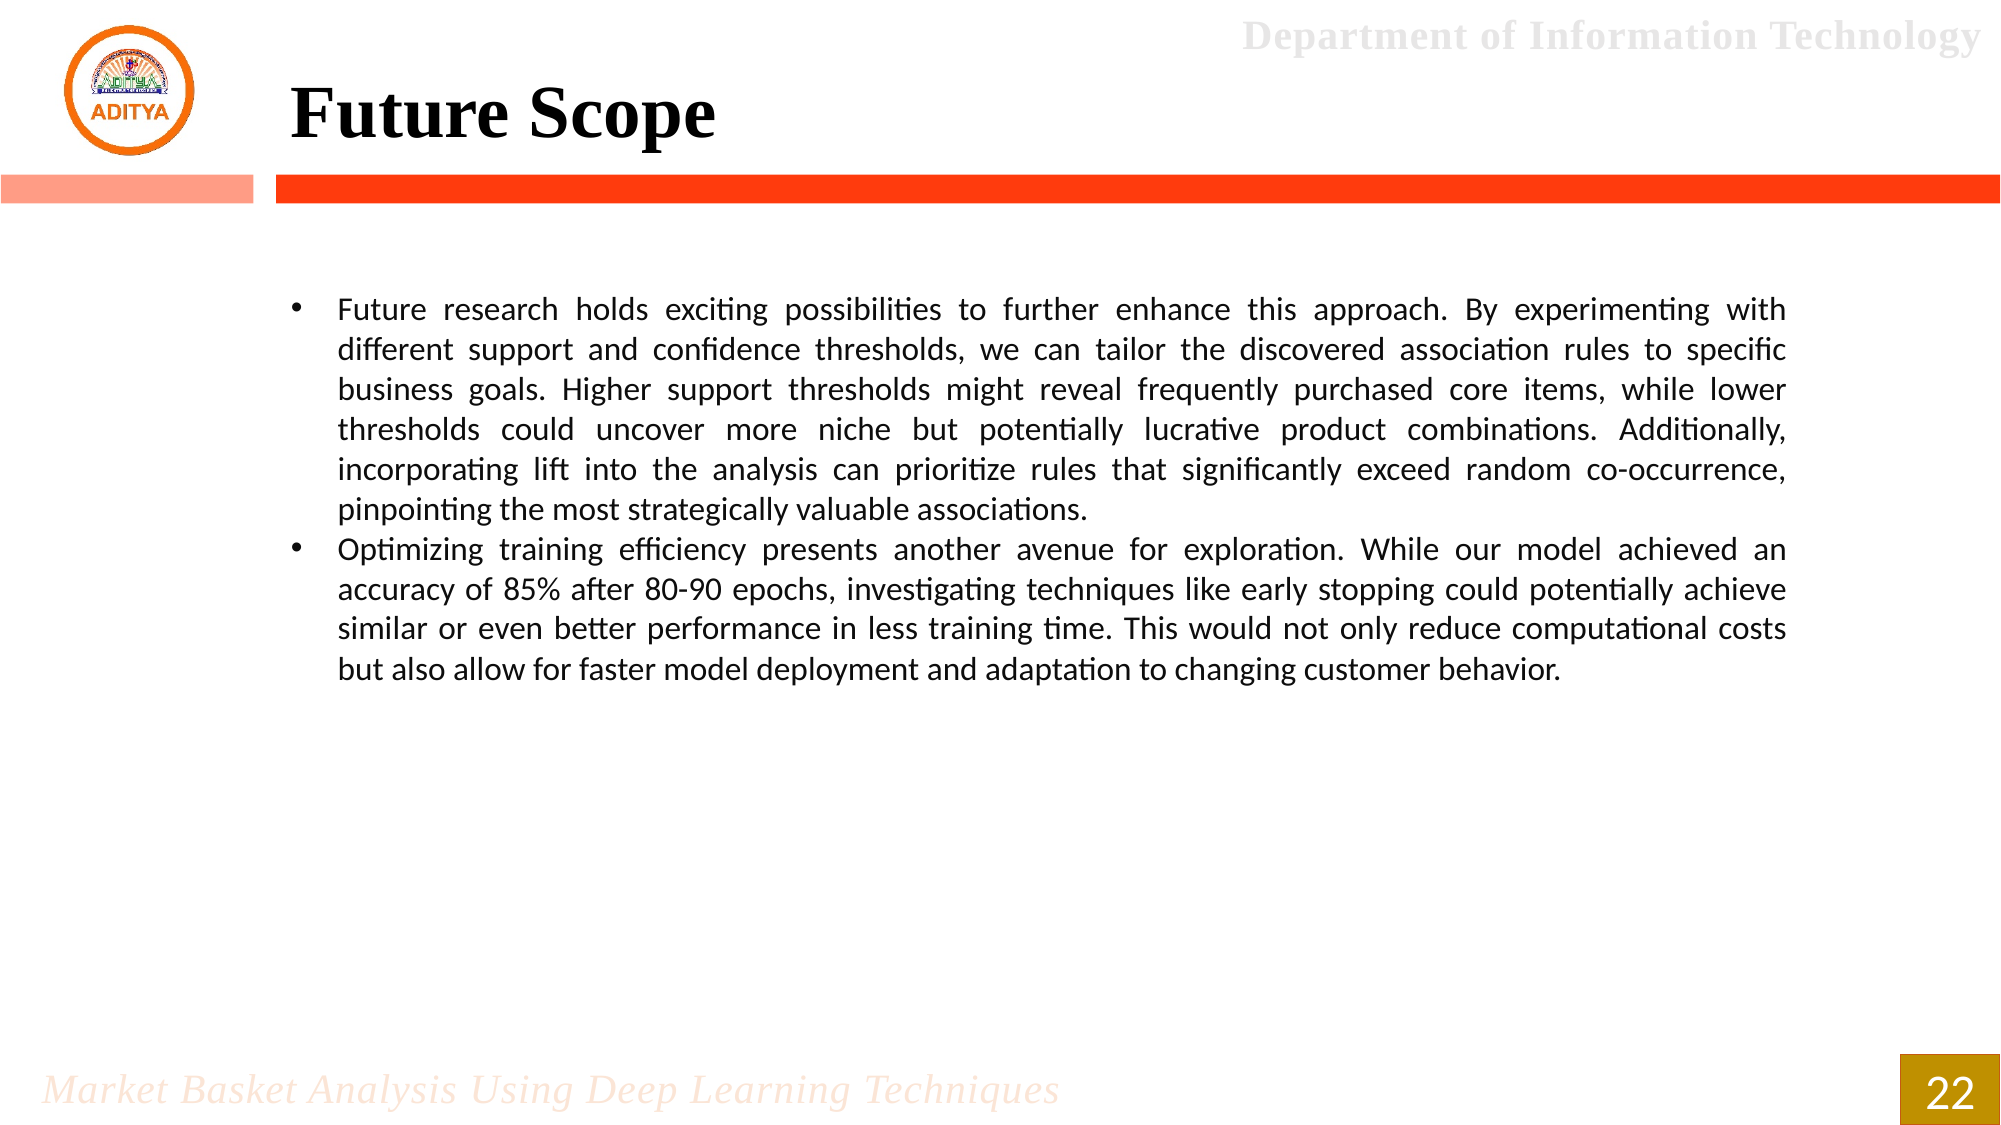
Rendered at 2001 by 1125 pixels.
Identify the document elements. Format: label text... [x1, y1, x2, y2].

text_box Future Scope [276, 55, 1986, 161]
picture [55, 18, 199, 162]
slide_number 22 [1900, 1054, 2000, 1125]
text_box Future research holds exciting possibilities to further enhance this approach. By experimenting with different support and confidence thresholds, we can tailor the discovered association rules to specific business goals. Higher support thresholds might reveal frequently purchased core items, while lower thresholds could uncover more niche but potentially lucrative product combinations. Additionally, incorporating lift into the analysis can prioritize rules that significantly exceed random co-occurrence, pinpointing the most strategically valuable associations. Optimizing training efficiency presents another avenue for exploration. While our model achieved an accuracy of 85% after 80-90 epochs, investigating techniques like early stopping could potentially achieve similar or even better performance in less training time. This would not only reduce computational costs but also allow for faster model deployment and adaptation to changing customer behavior. [276, 240, 1804, 694]
